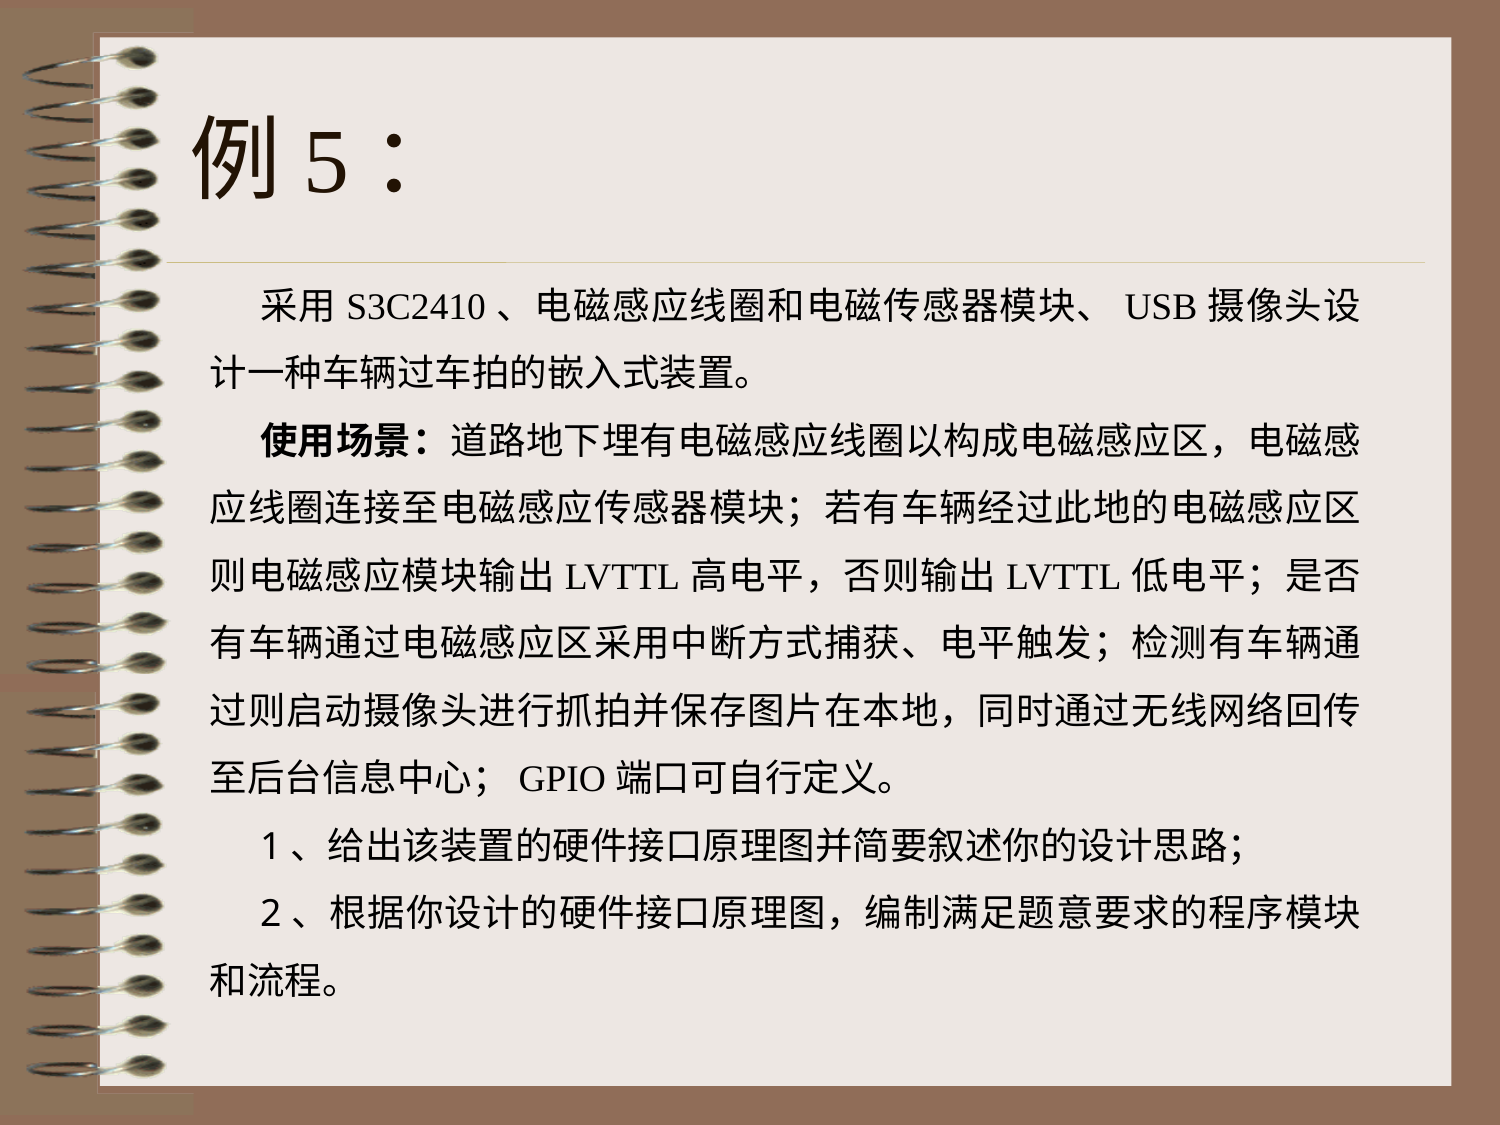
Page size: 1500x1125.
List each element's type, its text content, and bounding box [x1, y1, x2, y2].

text_box 采用S3C2410、电磁感应线圈和电磁传感器模块、USB摄像头设计一种车辆过车拍的嵌入式装置。 使用场景：道路地下埋有电磁感应线圈以构成电磁感应区，电磁感应线圈连接至电磁感应传感器模块；若有车辆经过此地的电磁感应区则电磁感应模块输出LVTTL高电平，否则输出LVTTL低电平；是否有车辆通过电磁感应区采用中断方式捕获、电平触发；检测有车辆通过则启动摄像头进行抓拍并保存图片在本地，同时通过无线网络回传至后台信息中心；GPIO端口可自行定义。 1、给出该装置的硬件接口原理图并简要叙述你的设计思路； 2、根据你设计的硬件接口原理图，编制满足题意要求的程序模块和流程。 [194, 251, 1376, 1010]
picture [0, 692, 194, 1115]
picture [0, 8, 194, 674]
title 例5： [174, 62, 1426, 251]
